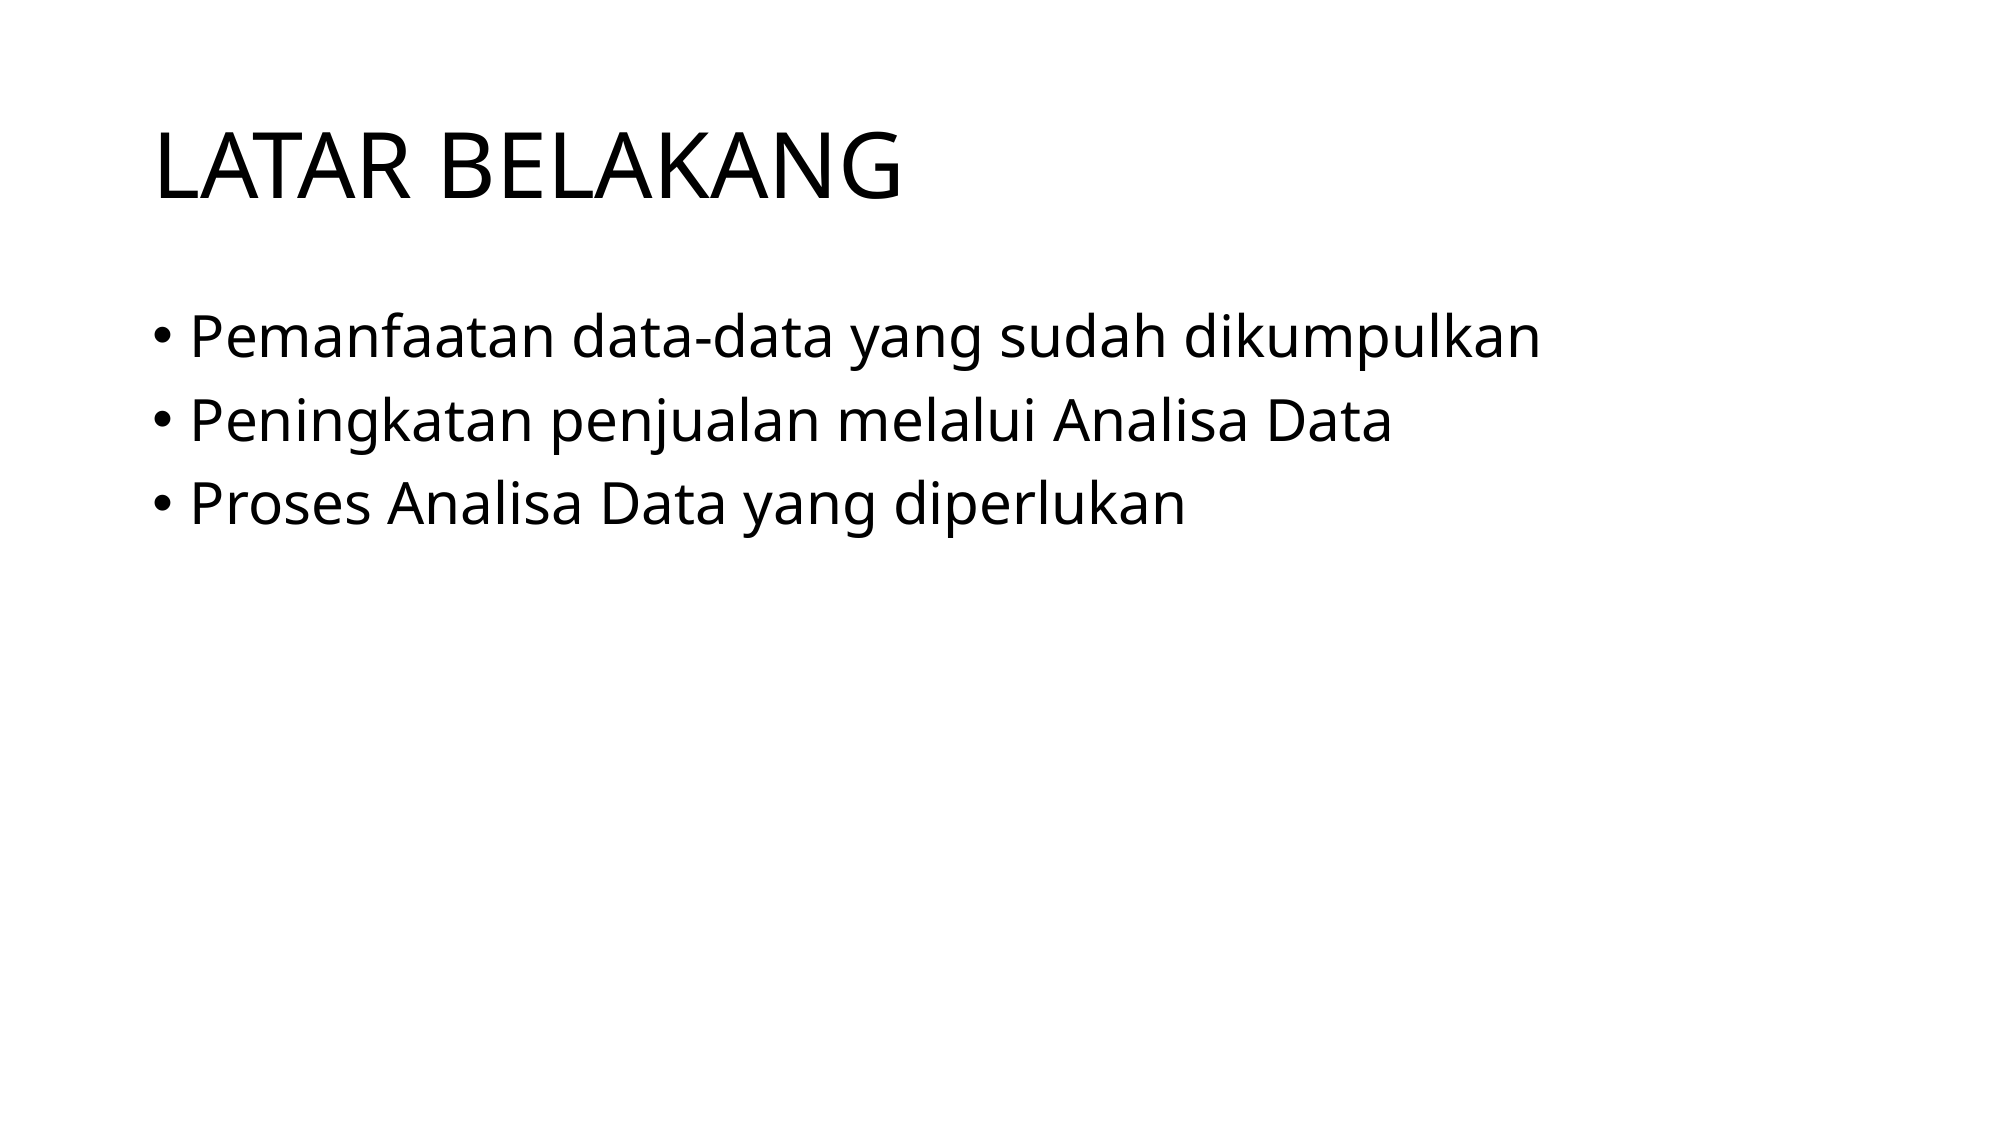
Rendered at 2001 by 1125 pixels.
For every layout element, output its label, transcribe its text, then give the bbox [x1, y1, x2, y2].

title LATAR BELAKANG [137, 59, 1863, 278]
list Pemanfaatan data-data yang sudah dikumpulkan Peningkatan penjualan melalui Analisa Data Proses Analisa Data yang diperlukan [137, 299, 1863, 1014]
